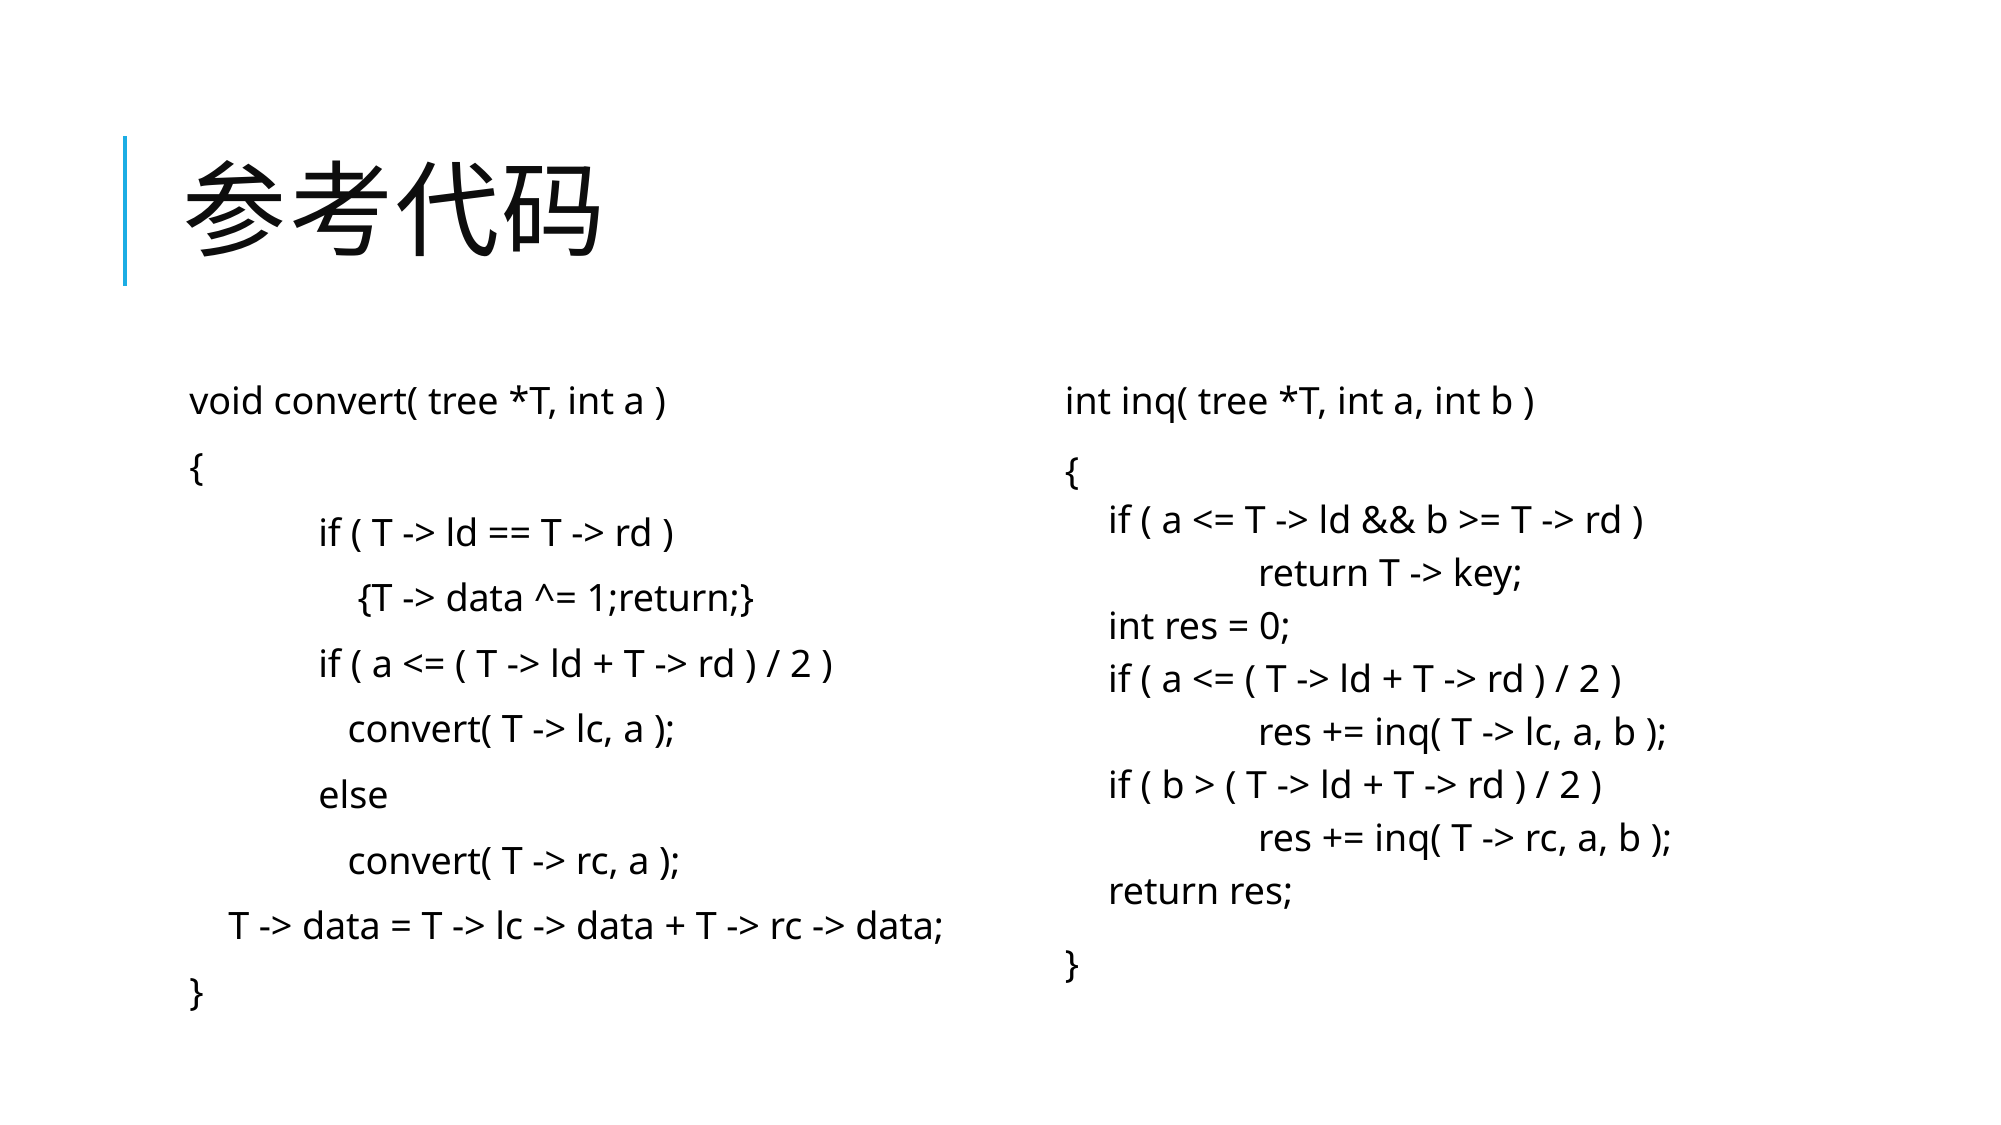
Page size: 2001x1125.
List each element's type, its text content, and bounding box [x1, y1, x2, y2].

text_box int inq( tree *T, int a, int b ) { if ( a <= T -> ld && b >= T -> rd ) return T -> key; int res = 0; if ( a <= ( T -> ld + T -> rd ) / 2 ) res += inq( T -> lc, a, b ); if ( b > ( T -> ld + T -> rd ) / 2 ) res += inq( T -> rc, a, b ); return res; } [1057, 374, 1855, 1035]
list void convert( tree *T, int a ) { if ( T -> ld == T -> rd ) {T -> data ^= 1;return;} if ( a <= ( T -> ld + T -> rd ) / 2 ) convert( T -> lc, a ); else convert( T -> rc, a ); T -> data = T -> lc -> data + T -> rc -> data; } [168, 375, 980, 1035]
title 参考代码 [168, 96, 1763, 342]
